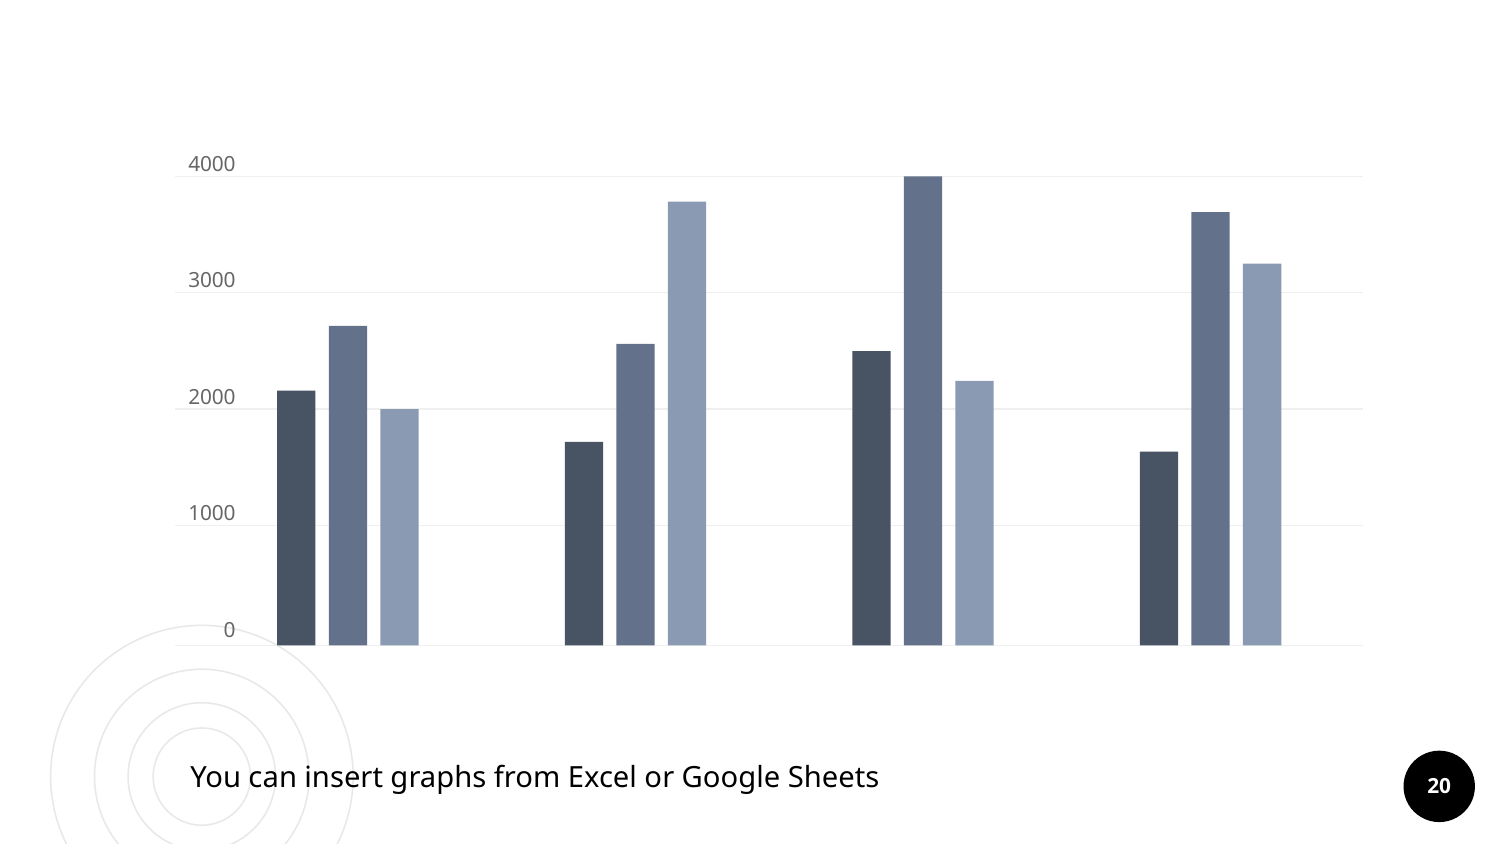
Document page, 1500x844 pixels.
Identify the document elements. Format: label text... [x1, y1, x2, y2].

text_box [328, 534, 368, 644]
text_box [667, 302, 707, 408]
text_box [277, 534, 316, 644]
text_box [667, 534, 707, 644]
text_box [1139, 451, 1179, 524]
text_box [564, 441, 604, 524]
text_box [1191, 302, 1230, 408]
text_box [616, 343, 655, 408]
list You can insert graphs from Excel or Google Sheets [175, 722, 932, 808]
text_box [1242, 418, 1282, 524]
text_box [955, 380, 994, 408]
text_box [903, 418, 943, 524]
text_box [1191, 418, 1230, 524]
text_box [564, 534, 604, 644]
text_box [1242, 302, 1282, 408]
text_box [328, 418, 368, 524]
text_box [903, 534, 943, 644]
text_box [1139, 534, 1179, 644]
text_box [277, 390, 316, 408]
text_box [1242, 534, 1282, 644]
text_box [955, 418, 994, 524]
text_box [903, 302, 943, 408]
text_box [616, 418, 655, 524]
slide_number 20 [1403, 750, 1475, 823]
text_box 4000 3000 2000 1000 0 [175, 183, 236, 292]
text_box [852, 418, 891, 524]
text_box [852, 534, 891, 644]
text_box [667, 418, 707, 524]
text_box 4000 3000 2000 1000 0 [175, 532, 236, 645]
text_box [1191, 212, 1230, 292]
text_box [903, 185, 943, 292]
text_box [328, 325, 368, 408]
text_box 4000 3000 2000 1000 0 [175, 150, 236, 175]
text_box [955, 534, 994, 644]
text_box 4000 3000 2000 1000 0 [175, 416, 236, 525]
text_box [380, 534, 419, 644]
text_box [277, 418, 316, 524]
text_box [1191, 534, 1230, 644]
text_box [616, 534, 655, 644]
text_box 4000 3000 2000 1000 0 [175, 299, 236, 408]
text_box [852, 351, 891, 408]
text_box [380, 418, 419, 524]
text_box [667, 201, 707, 292]
text_box [1242, 263, 1282, 292]
